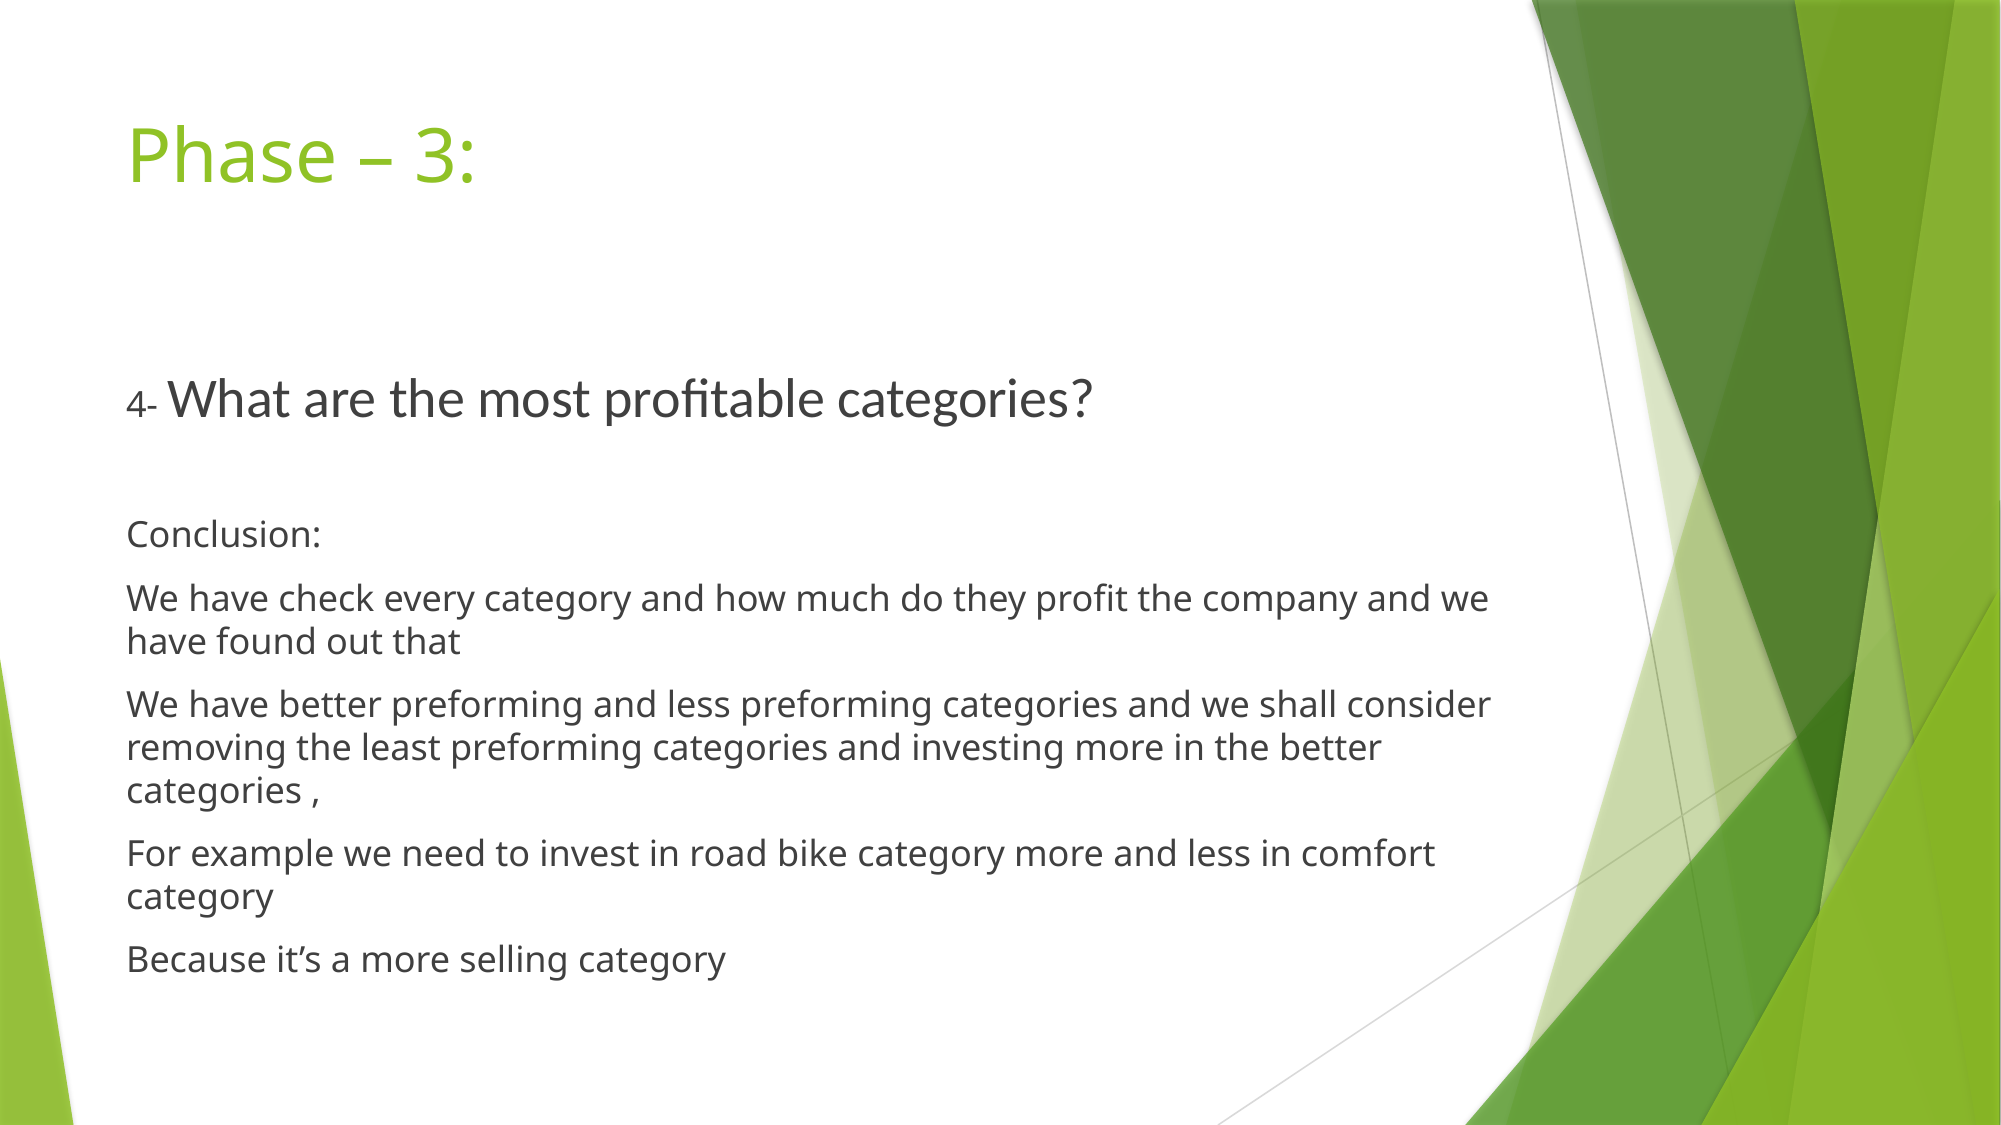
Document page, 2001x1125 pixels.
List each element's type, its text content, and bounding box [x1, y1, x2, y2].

list 4- What are the most profitable categories? Conclusion: We have check every category and how much do they profit the company and we have found out that We have better preforming and less preforming categories and we shall consider removing the least preforming categories and investing more in the better categories , For example we need to invest in road bike category more and less in comfort category Because it’s a more selling category [111, 354, 1522, 992]
title Phase – 3: [111, 99, 1522, 317]
